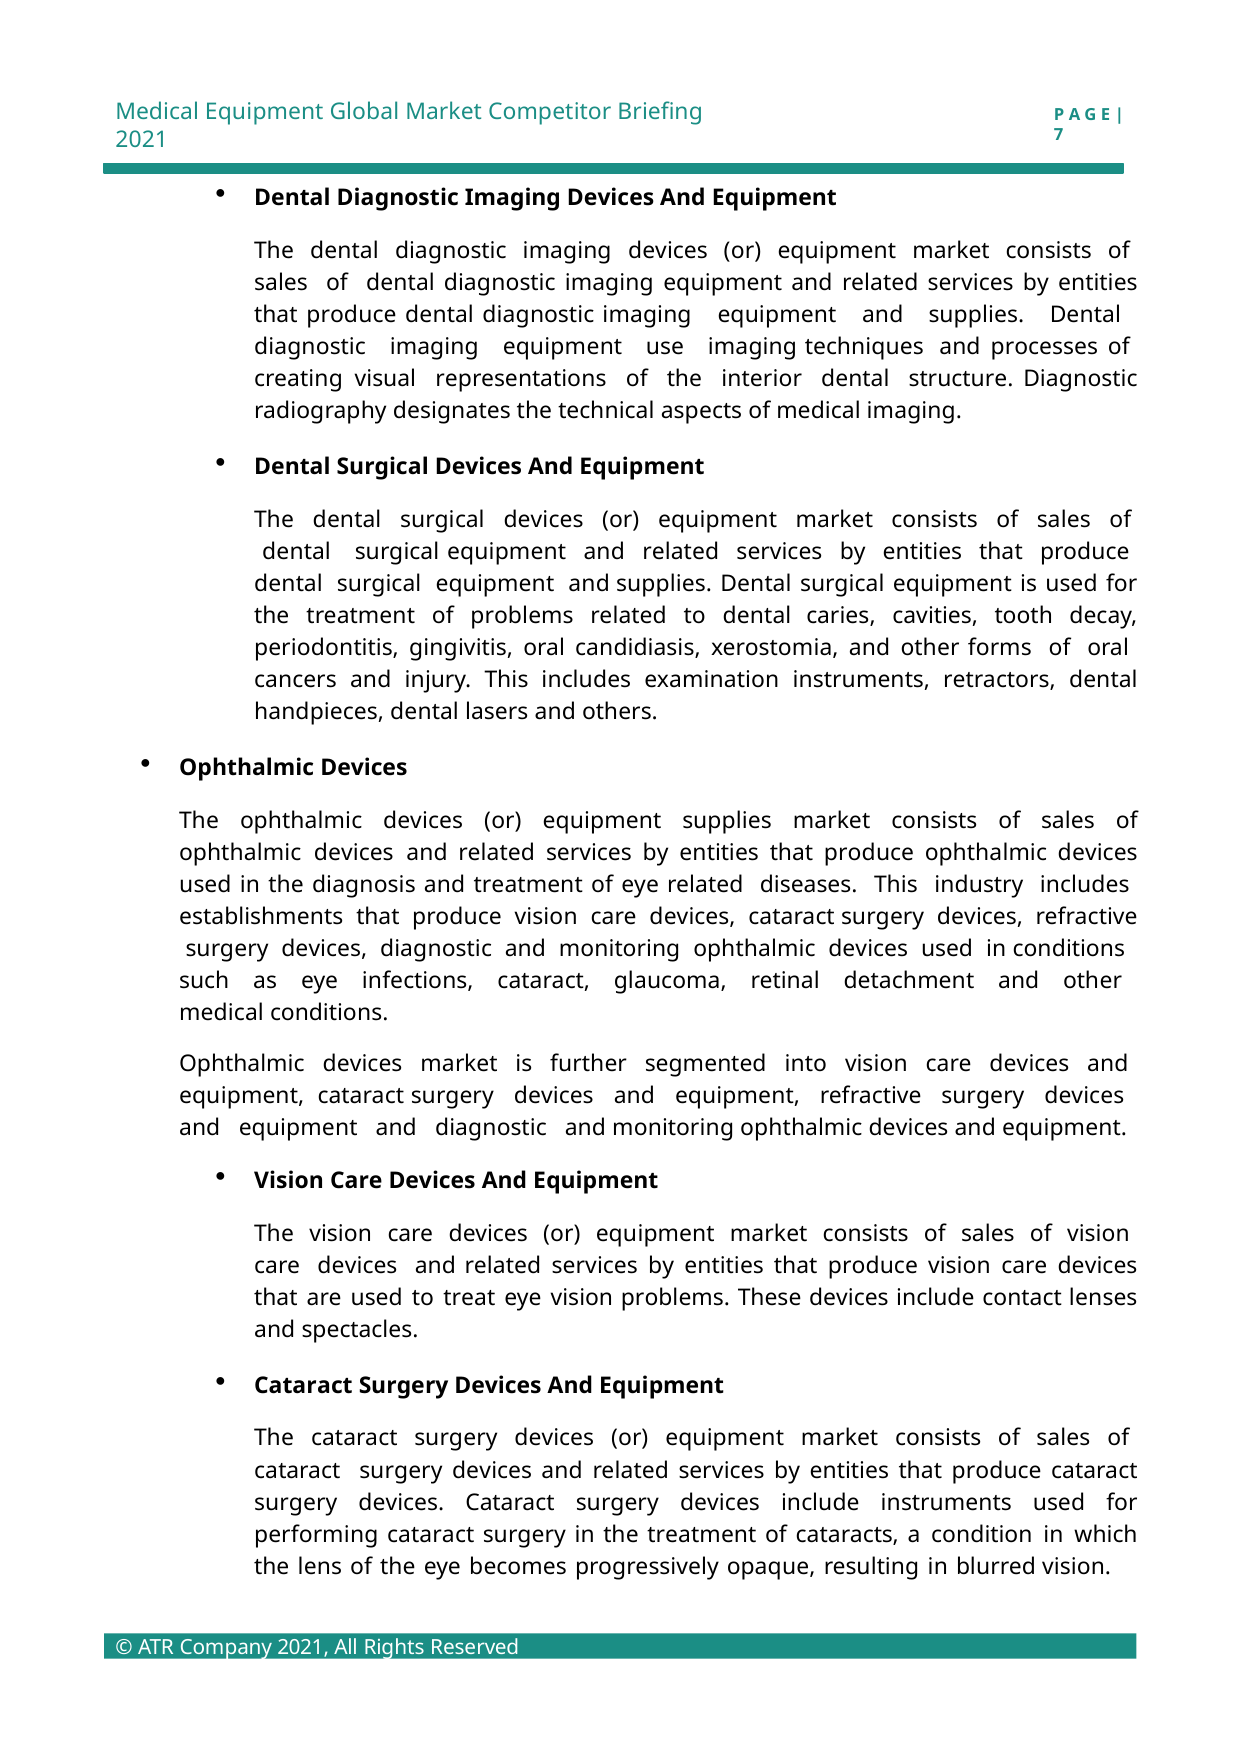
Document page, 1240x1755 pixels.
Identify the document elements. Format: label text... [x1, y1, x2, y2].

text_box Medical Equipment Global Market Competitor Briefing 2021 [113, 96, 728, 152]
text_box P A G E | 7 [1051, 104, 1128, 145]
text_box Dental Diagnostic Imaging Devices And Equipment The dental diagnostic imaging devices (or) equipment market consists of sales of dental diagnostic imaging equipment and related services by entities that produce dental diagnostic imaging equipment and supplies. Dental diagnostic imaging equipment use imaging techniques and processes of creating visual representations of the interior dental structure. Diagnostic radiography designates the technical aspects of medical imaging. Dental Surgical Devices And Equipment The dental surgical devices (or) equipment market consists of sales of dental surgical equipment and related services by entities that produce dental surgical equipment and supplies. Dental surgical equipment is used for the treatment of problems related to dental caries, cavities, tooth decay, periodontitis, gingivitis, oral candidiasis, xerostomia, and other forms of oral cancers and injury. This includes examination instruments, retractors, dental handpieces, dental lasers and others. Ophthalmic Devices The ophthalmic devices (or) equipment supplies market consists of sales of ophthalmic devices and related services by entities that produce ophthalmic devices used in the diagnosis and treatment of eye related diseases. This industry includes establishments that produce vision care devices, cataract surgery devices, refractive surgery devices, diagnostic and monitoring ophthalmic devices used in conditions such as eye infections, cataract, glaucoma, retinal detachment and other medical conditions. Ophthalmic devices market is further segmented into vision care devices and equipment, cataract surgery devices and equipment, refractive surgery devices and equipment and diagnostic and monitoring ophthalmic devices and equipment. Vision Care Devices And Equipment The vision care devices (or) equipment market consists of sales of vision care devices and related services by entities that produce vision care devices that are used to treat eye vision problems. These devices include contact lenses and spectacles. Cataract Surgery Devices And Equipment The cataract surgery devices (or) equipment market consists of sales of cataract surgery devices and related services by entities that produce cataract surgery devices. Cataract surgery devices include instruments used for performing cataract surgery in the treatment of cataracts, a condition in which the lens of the eye becomes progressively opaque, resulting in blurred vision. [139, 182, 1139, 1579]
text_box [104, 163, 1123, 173]
text_box © ATR Company 2021, All Rights Reserved [104, 1633, 1137, 1659]
